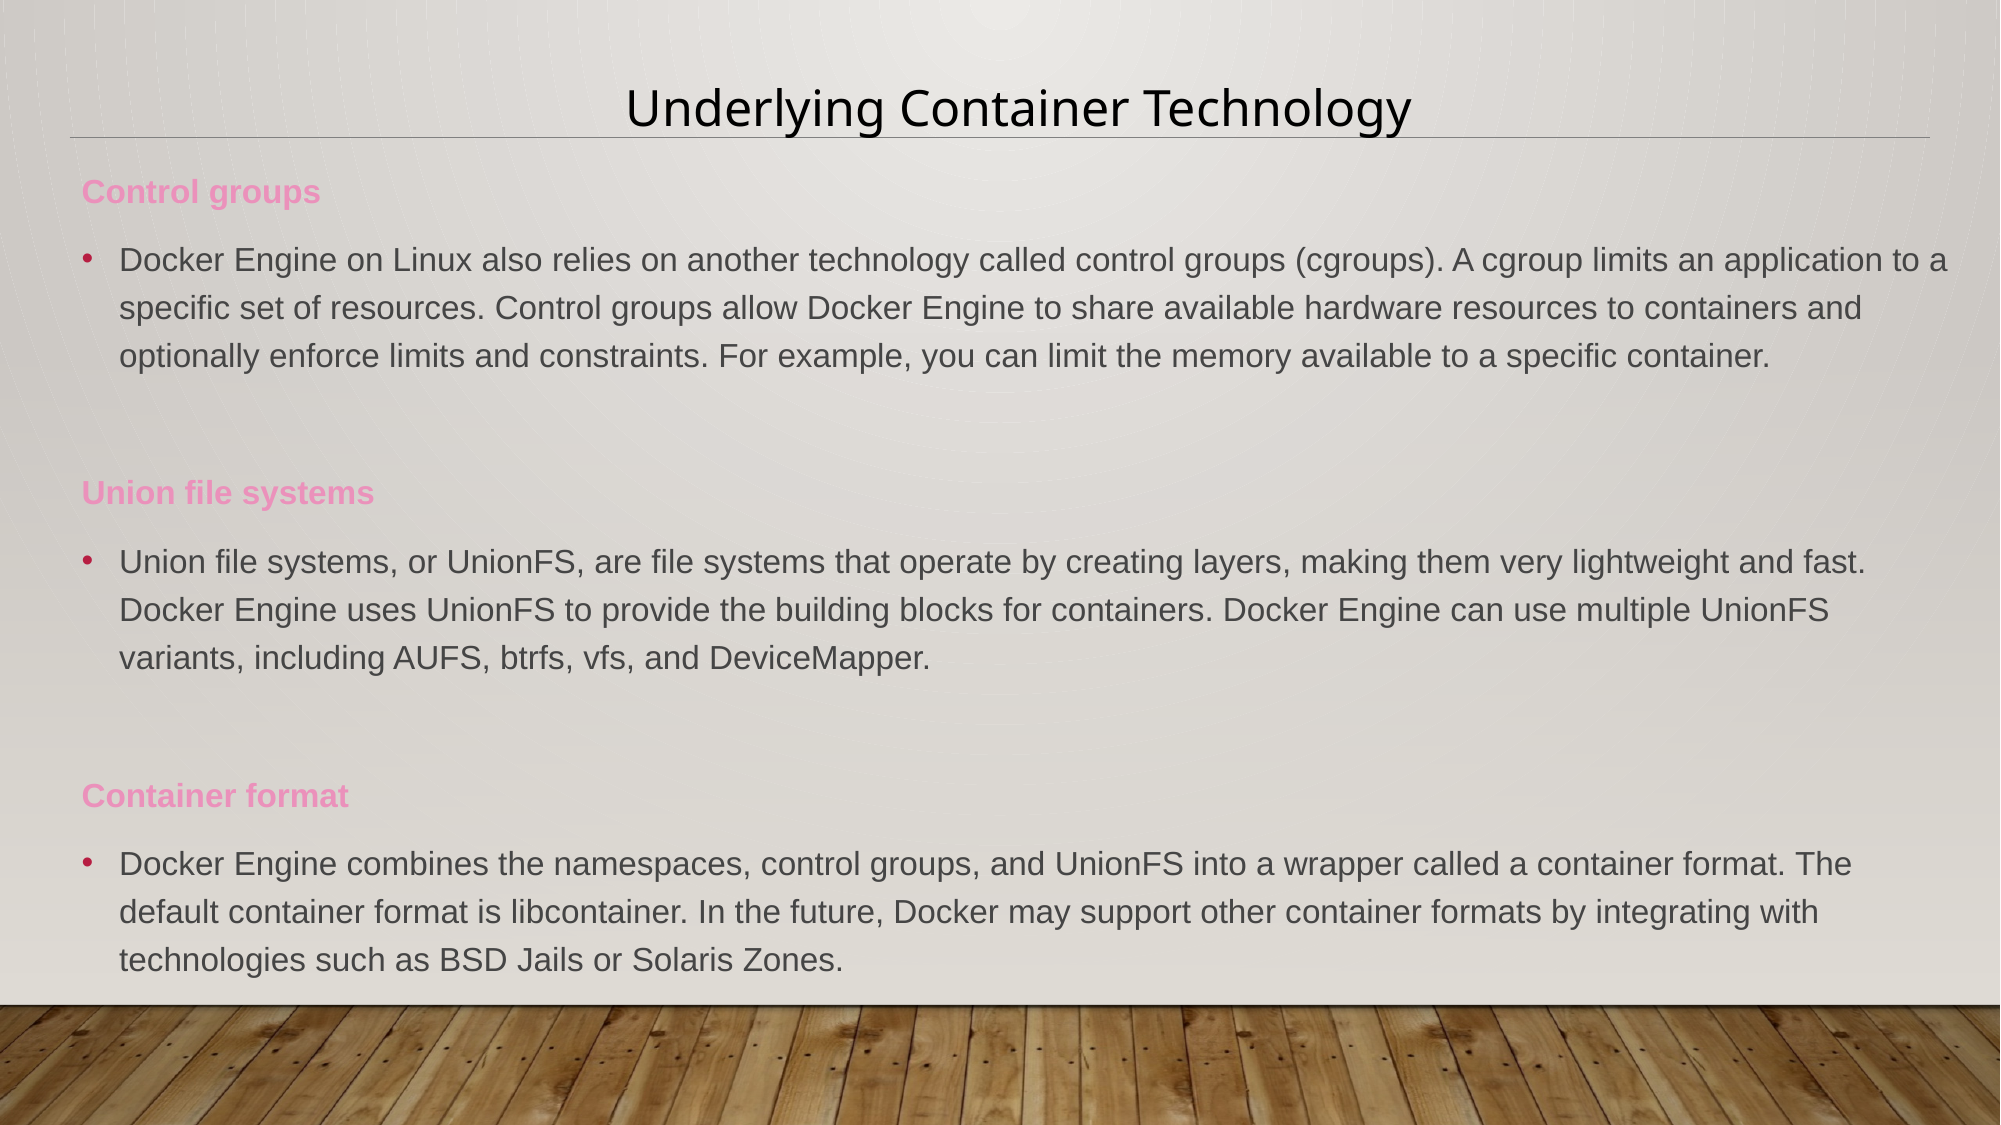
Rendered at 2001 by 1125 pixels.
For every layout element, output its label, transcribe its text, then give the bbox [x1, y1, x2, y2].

list Control groups Docker Engine on Linux also relies on another technology called control groups (cgroups). A cgroup limits an application to a specific set of resources. Control groups allow Docker Engine to share available hardware resources to containers and optionally enforce limits and constraints. For example, you can limit the memory available to a specific container. Union file systems Union file systems, or UnionFS, are file systems that operate by creating layers, making them very lightweight and fast. Docker Engine uses UnionFS to provide the building blocks for containers. Docker Engine can use multiple UnionFS variants, including AUFS, btrfs, vfs, and DeviceMapper. Container format Docker Engine combines the namespaces, control groups, and UnionFS into a wrapper called a container format. The default container format is libcontainer. In the future, Docker may support other container formats by integrating with technologies such as BSD Jails or Solaris Zones. [66, 154, 1967, 1038]
text_box Underlying Container Technology [611, 69, 1428, 190]
picture [0, 1005, 2000, 1125]
